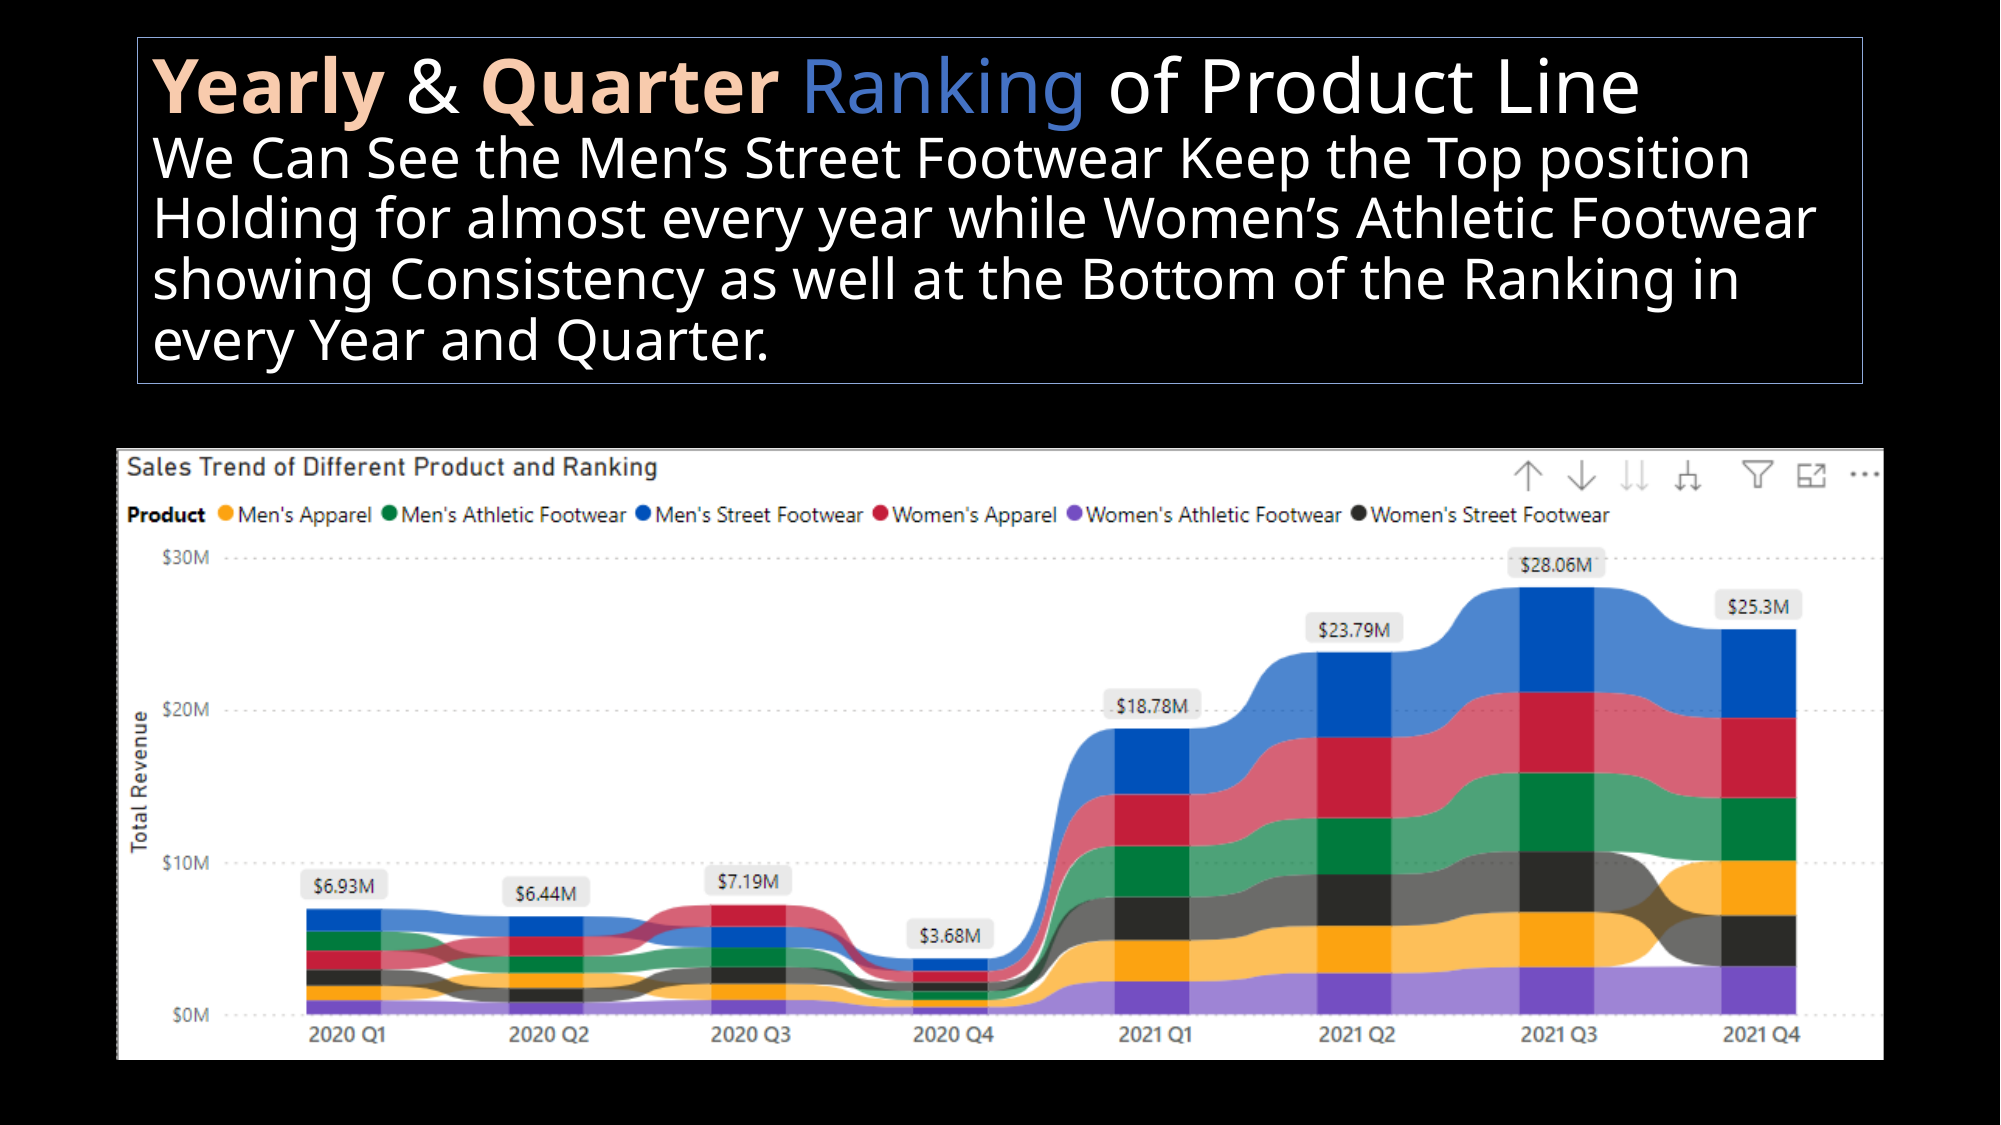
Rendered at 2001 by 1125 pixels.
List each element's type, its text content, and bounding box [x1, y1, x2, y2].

title Yearly & Quarter Ranking of Product Line We Can See the Men’s Street Footwear Keep the Top position Holding for almost every year while Women’s Athletic Footwear showing Consistency as well at the Bottom of the Ranking in every Year and Quarter. [137, 37, 1863, 384]
picture [116, 448, 1884, 1060]
